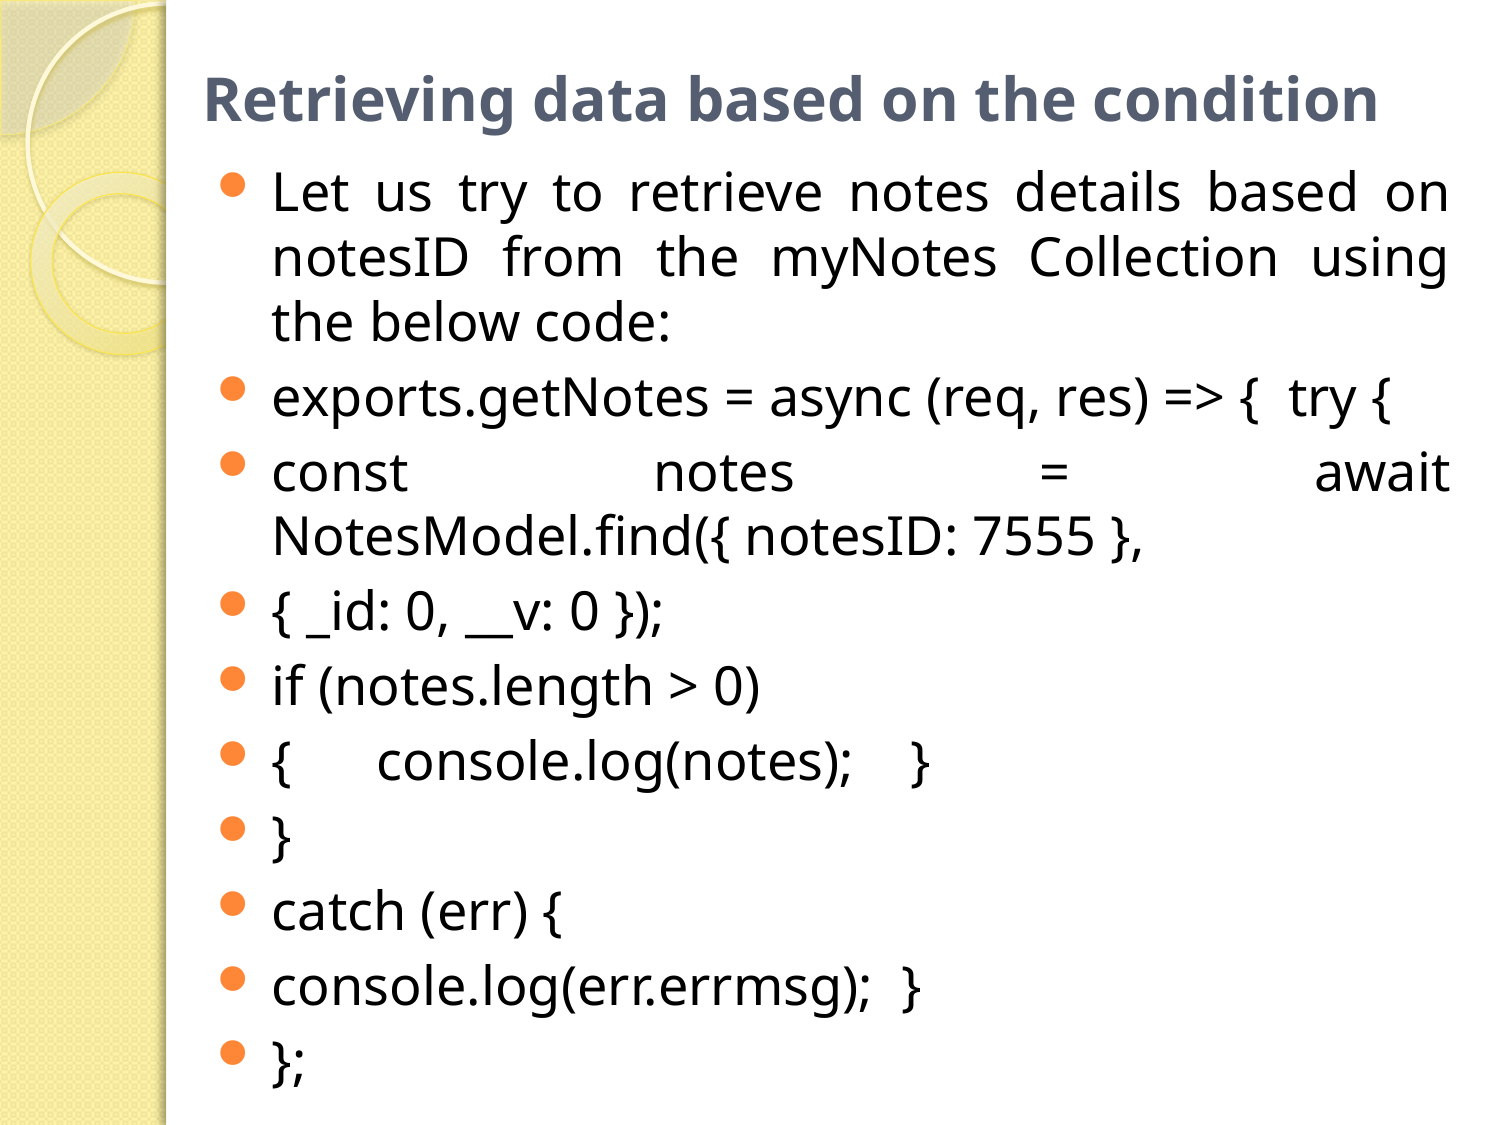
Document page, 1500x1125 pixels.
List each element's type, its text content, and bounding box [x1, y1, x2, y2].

title Retrieving data based on the condition [187, 45, 1466, 150]
list Let us try to retrieve notes details based on notesID from the myNotes Collection using the below code: exports.getNotes = async (req, res) => { try { const notes = await NotesModel.find({ notesID: 7555 }, { _id: 0, __v: 0 }); if (notes.length > 0) { console.log(notes); } } catch (err) { console.log(err.errmsg); } }; [200, 149, 1466, 1100]
